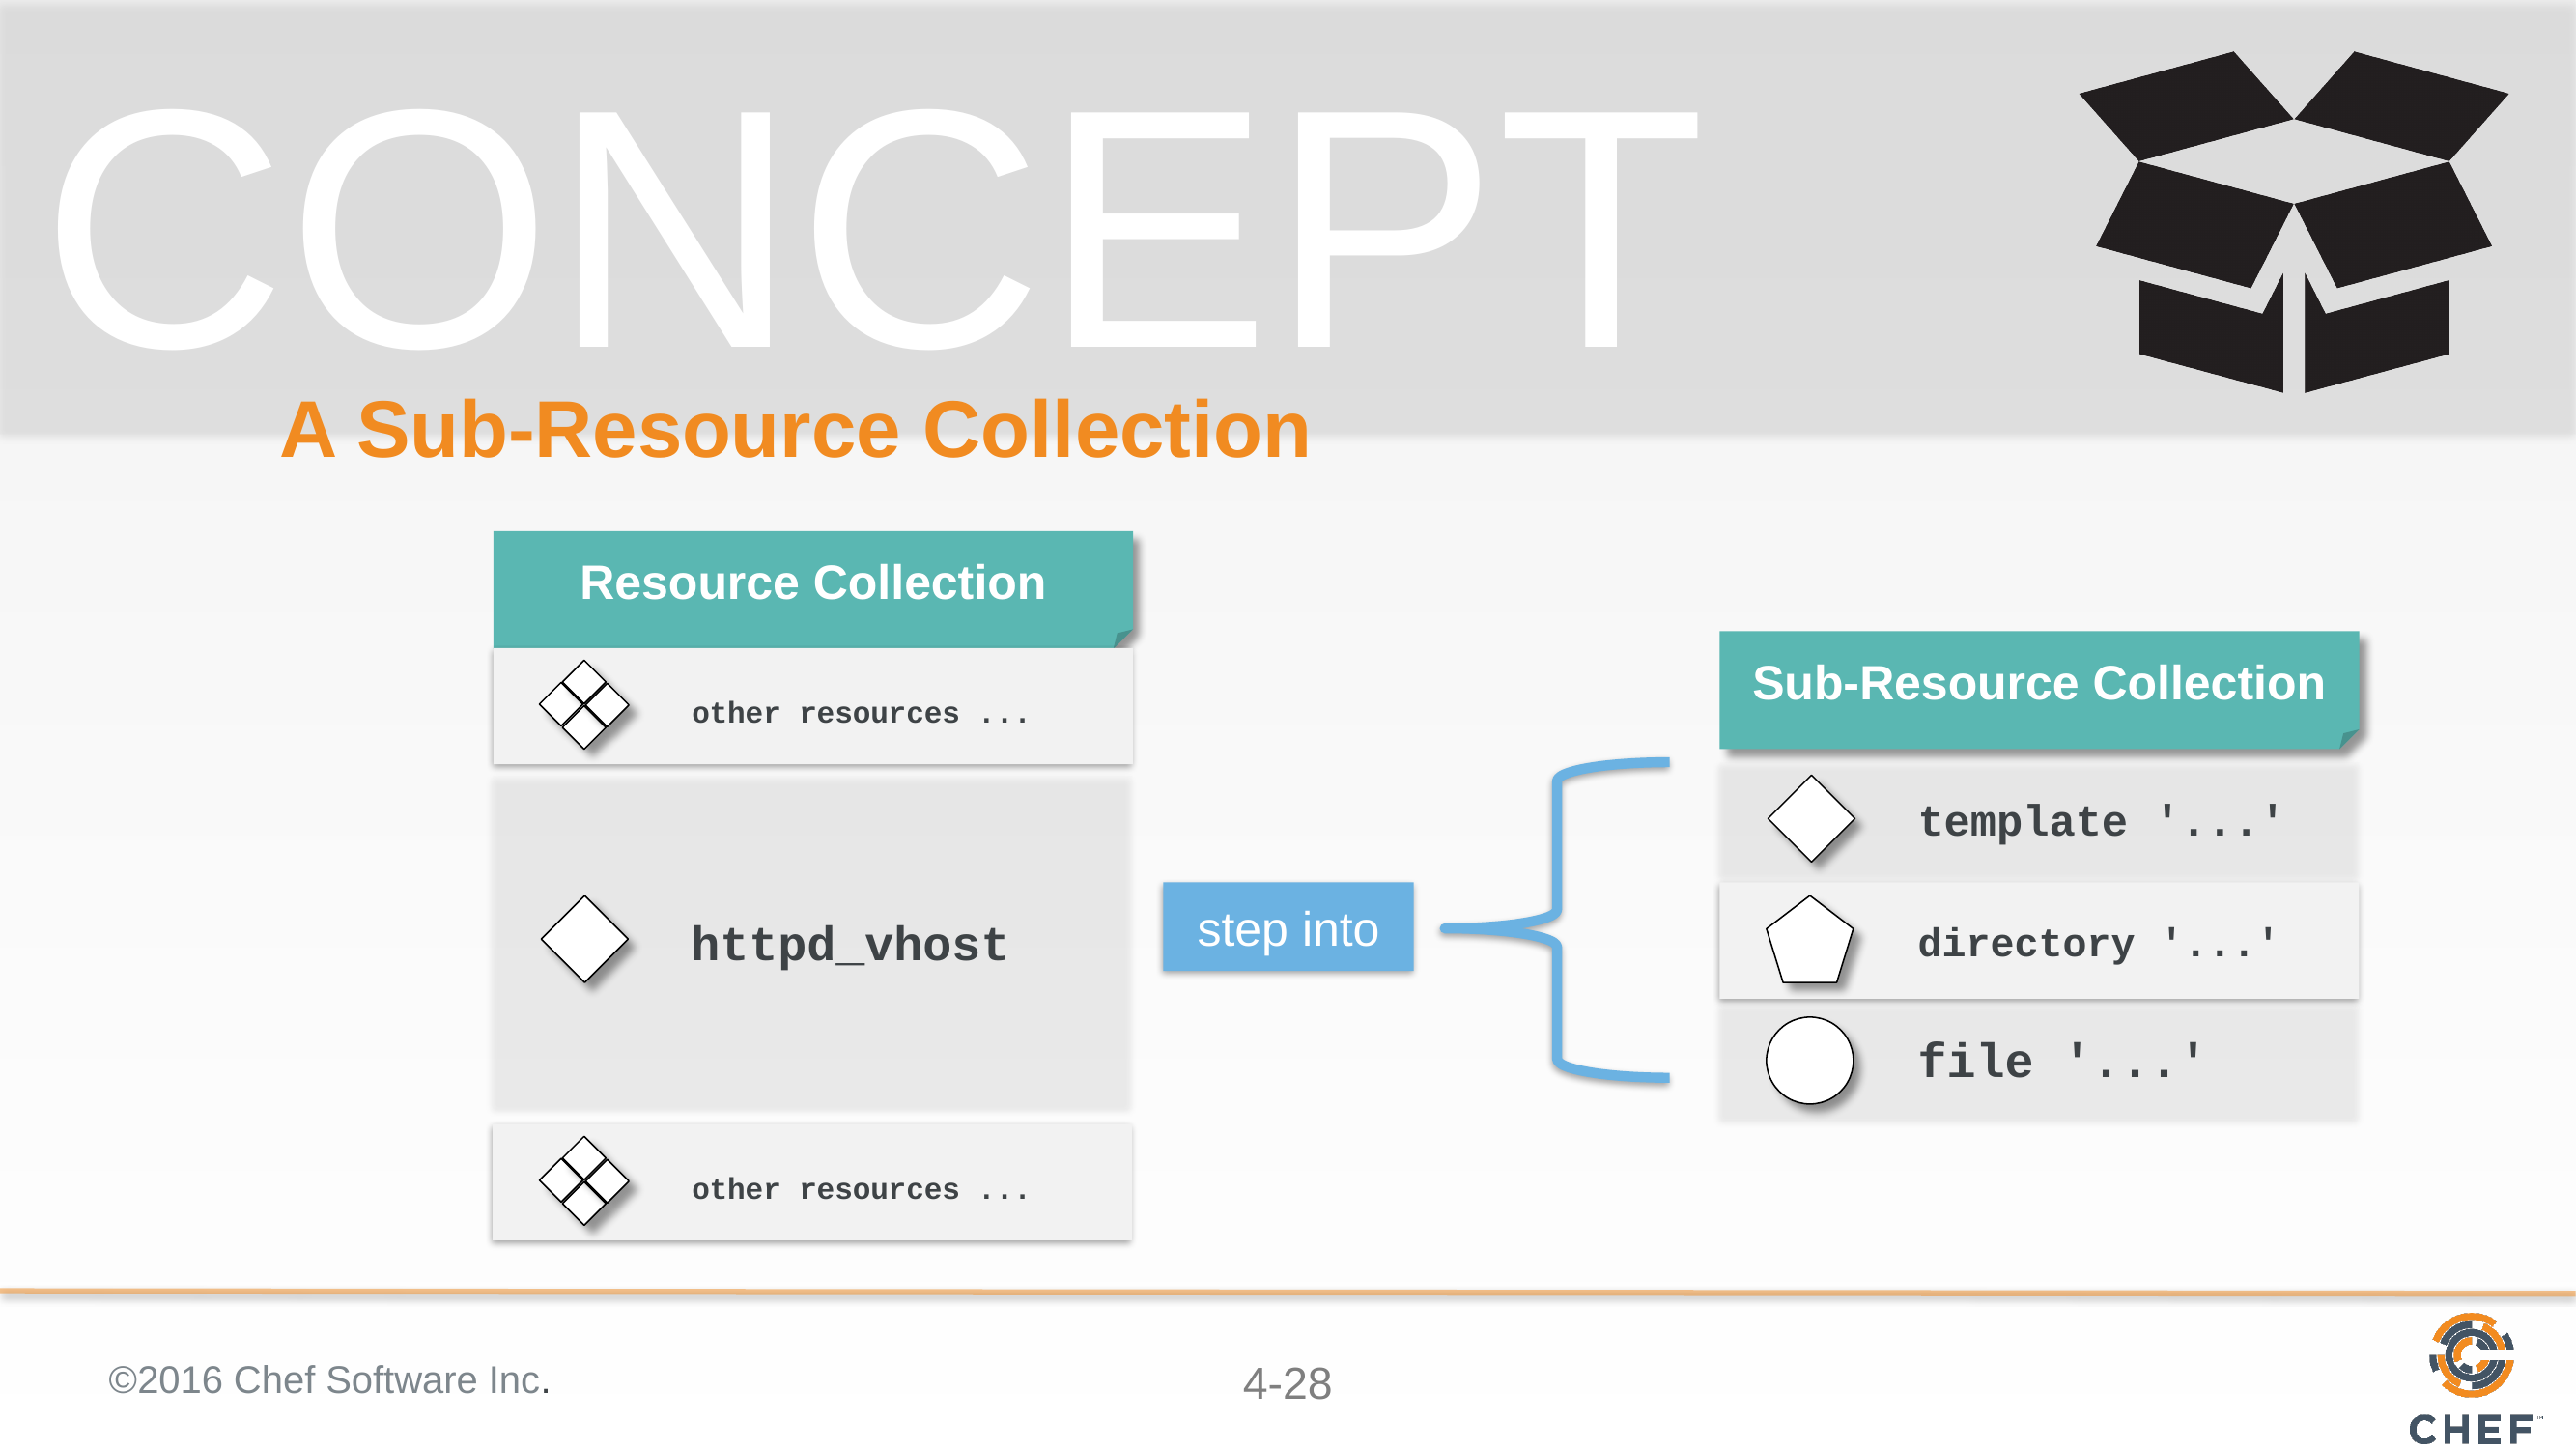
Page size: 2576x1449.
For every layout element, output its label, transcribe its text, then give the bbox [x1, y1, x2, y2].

text_box [492, 775, 1133, 1110]
text_box Sub-Resource Collection [1718, 630, 2361, 751]
text_box Resource Collection [493, 530, 1134, 646]
picture [2079, 51, 2509, 399]
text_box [1719, 1003, 2360, 1121]
text_box [1441, 758, 1670, 1081]
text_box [493, 647, 1134, 765]
picture [2399, 1297, 2551, 1449]
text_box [1719, 882, 2360, 1000]
title A Sub-Resource Collection [265, 363, 2217, 499]
text_box [540, 895, 629, 983]
text_box httpd_vhost [676, 897, 1085, 985]
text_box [1719, 761, 2360, 879]
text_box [492, 1123, 1133, 1241]
text_box step into [1163, 882, 1415, 972]
